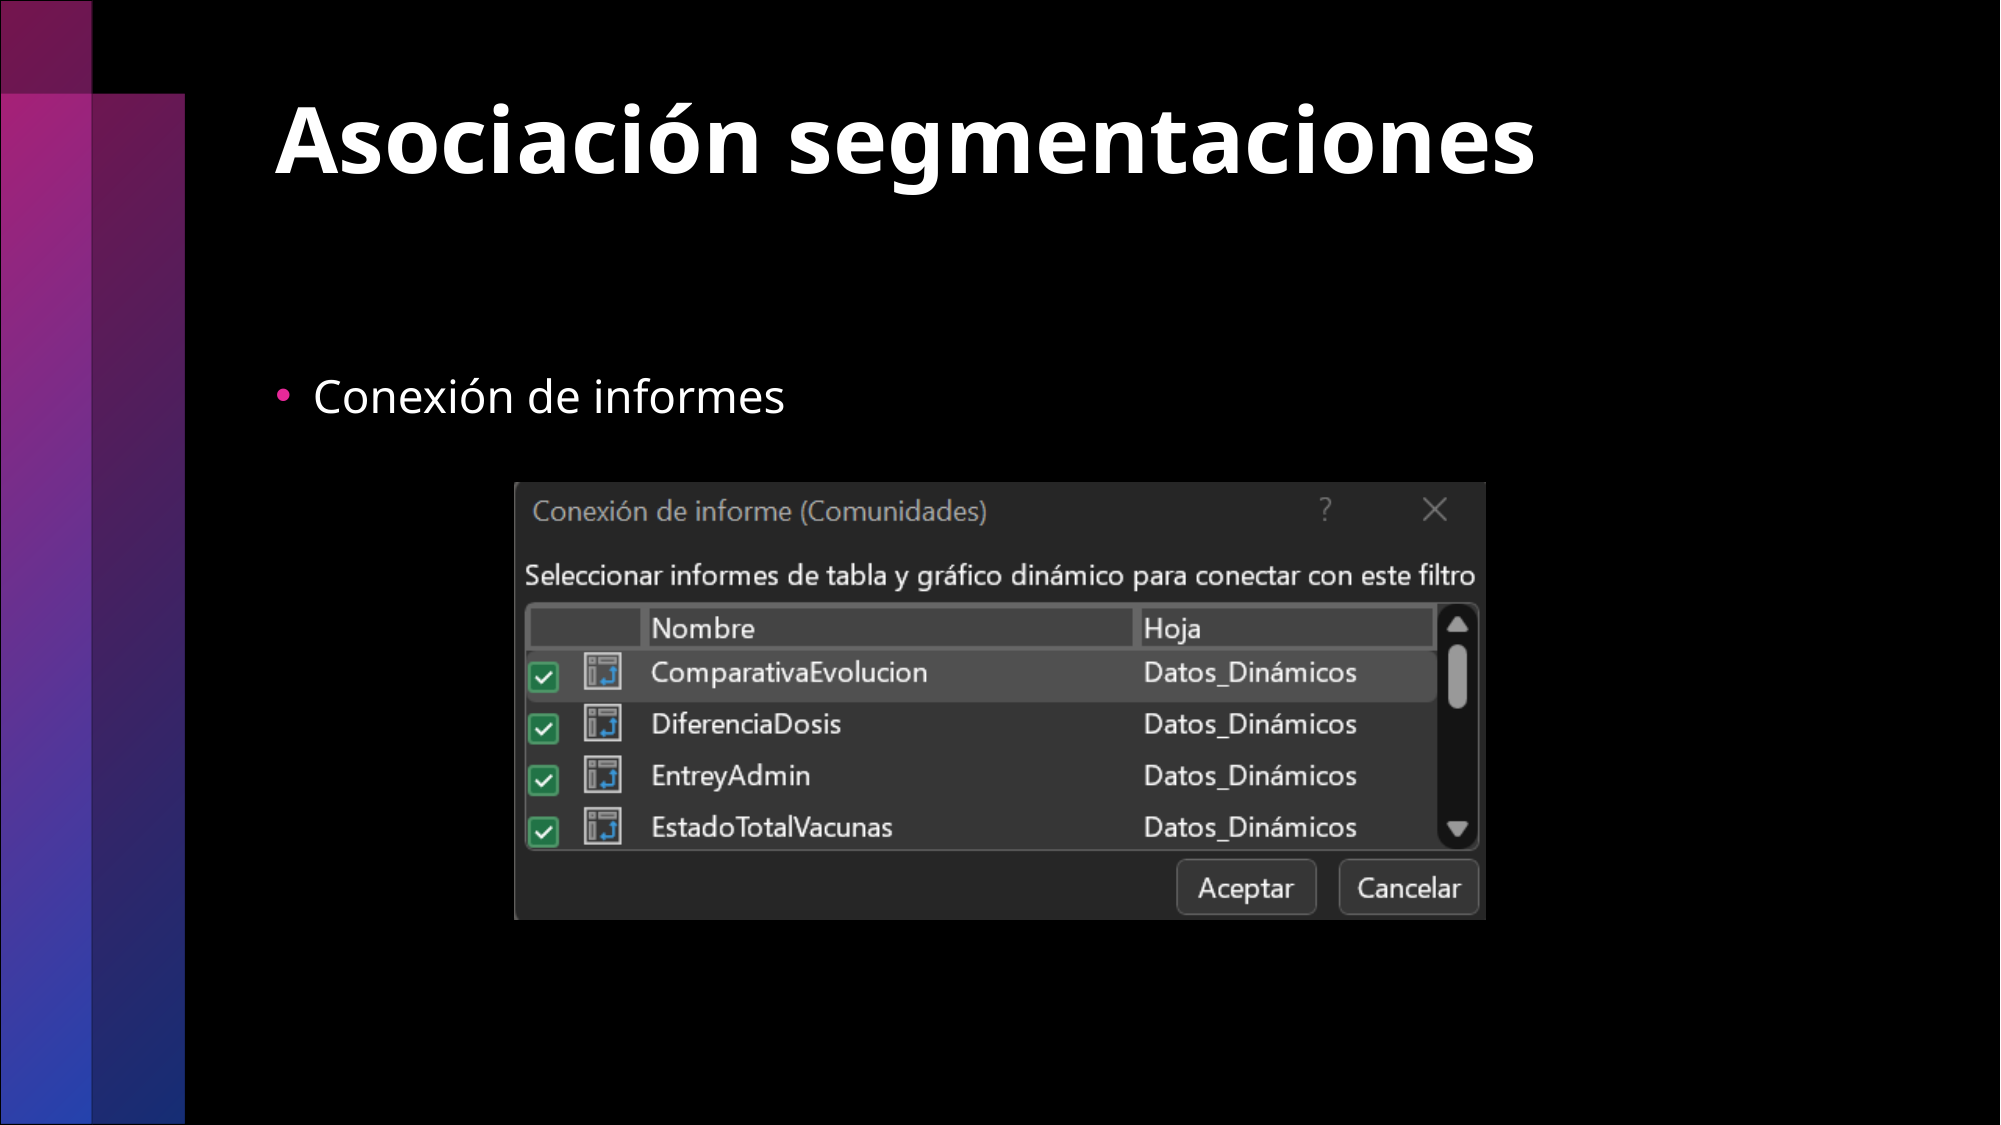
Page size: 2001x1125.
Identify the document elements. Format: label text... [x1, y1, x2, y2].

list Conexión de informes [260, 354, 1817, 999]
picture [513, 482, 1486, 921]
title Asociación segmentaciones [260, 74, 1817, 329]
